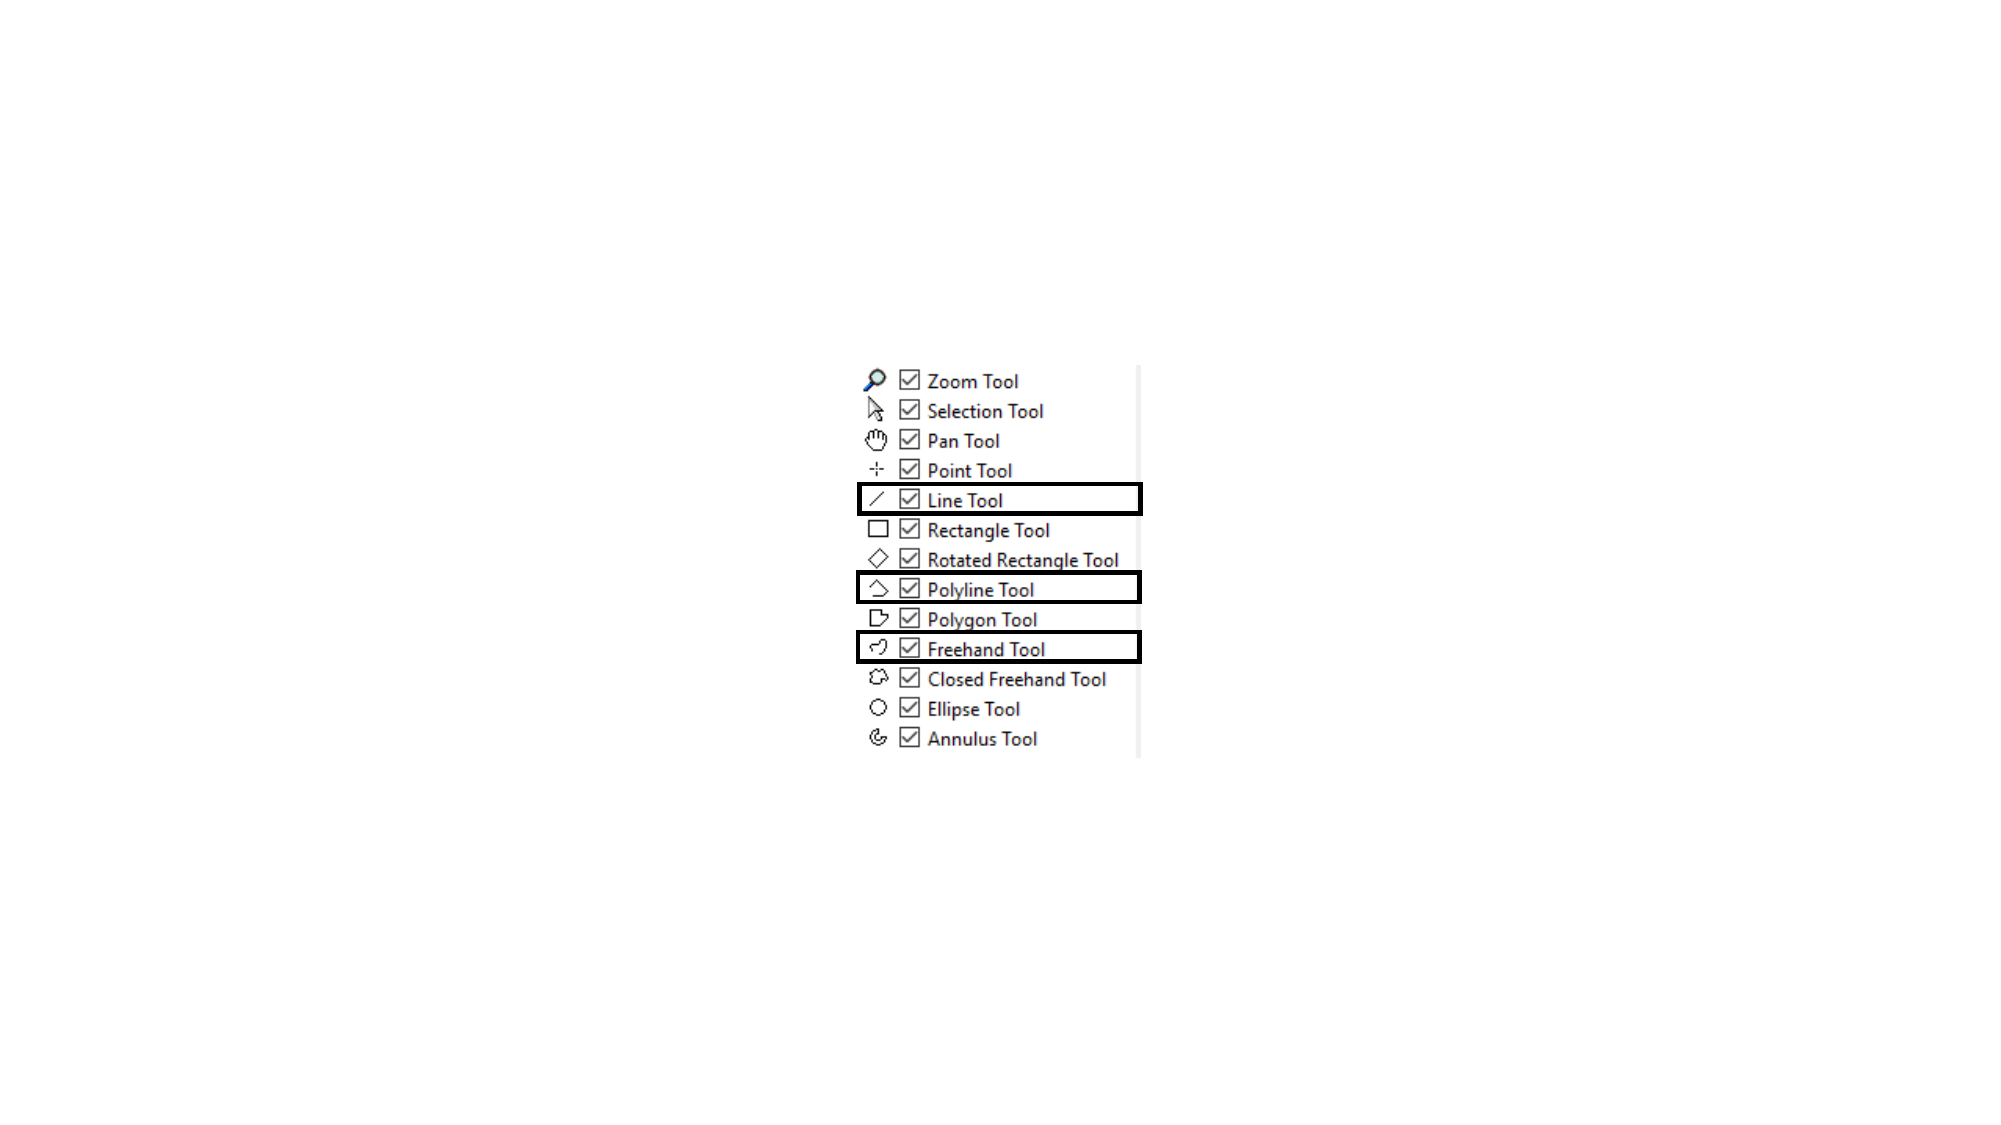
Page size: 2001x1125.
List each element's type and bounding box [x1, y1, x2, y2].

picture [859, 365, 1141, 760]
